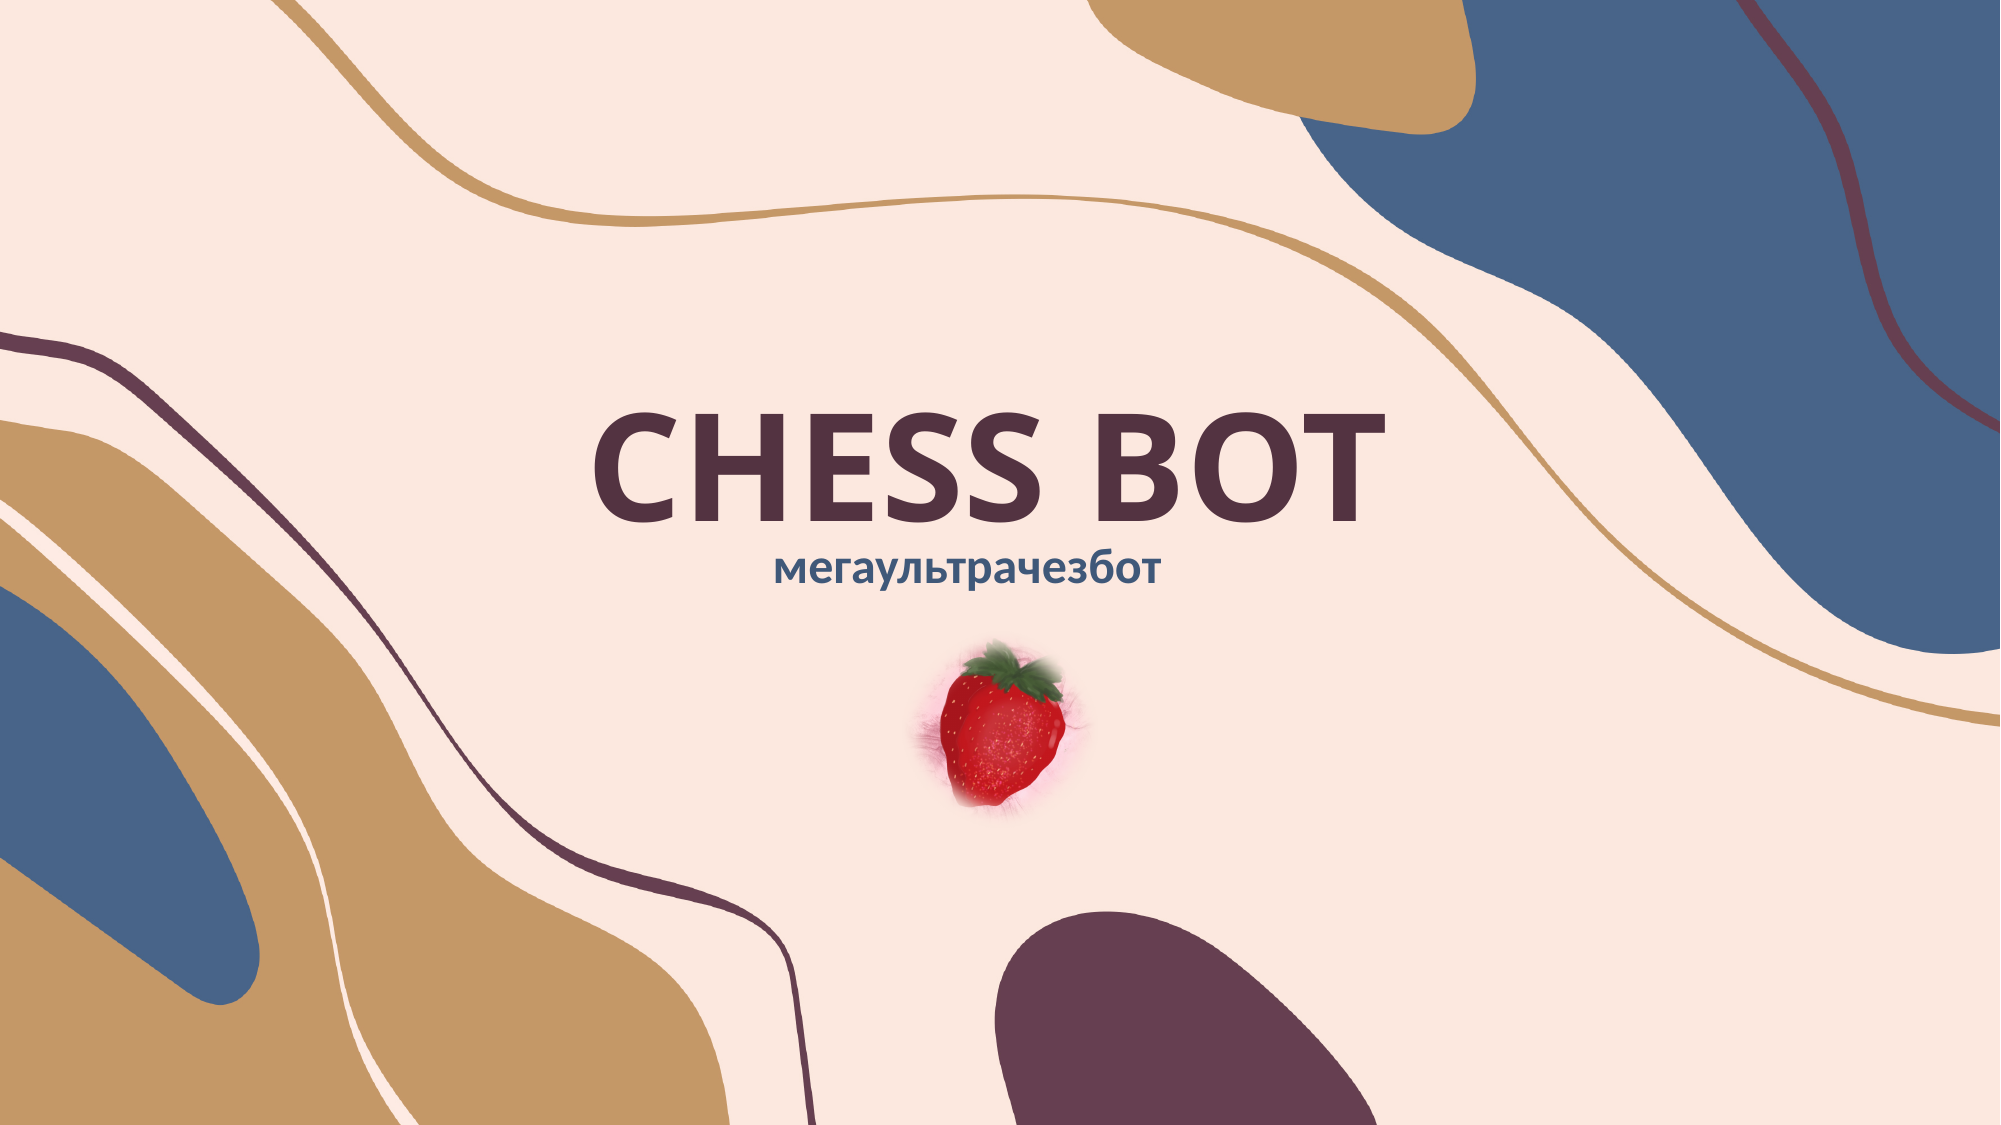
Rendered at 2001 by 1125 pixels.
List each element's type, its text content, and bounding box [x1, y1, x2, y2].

title CHESS BOT [237, 170, 1738, 562]
subtitle мегаультрачезбот [217, 533, 1718, 805]
picture [0, 0, 2000, 1125]
